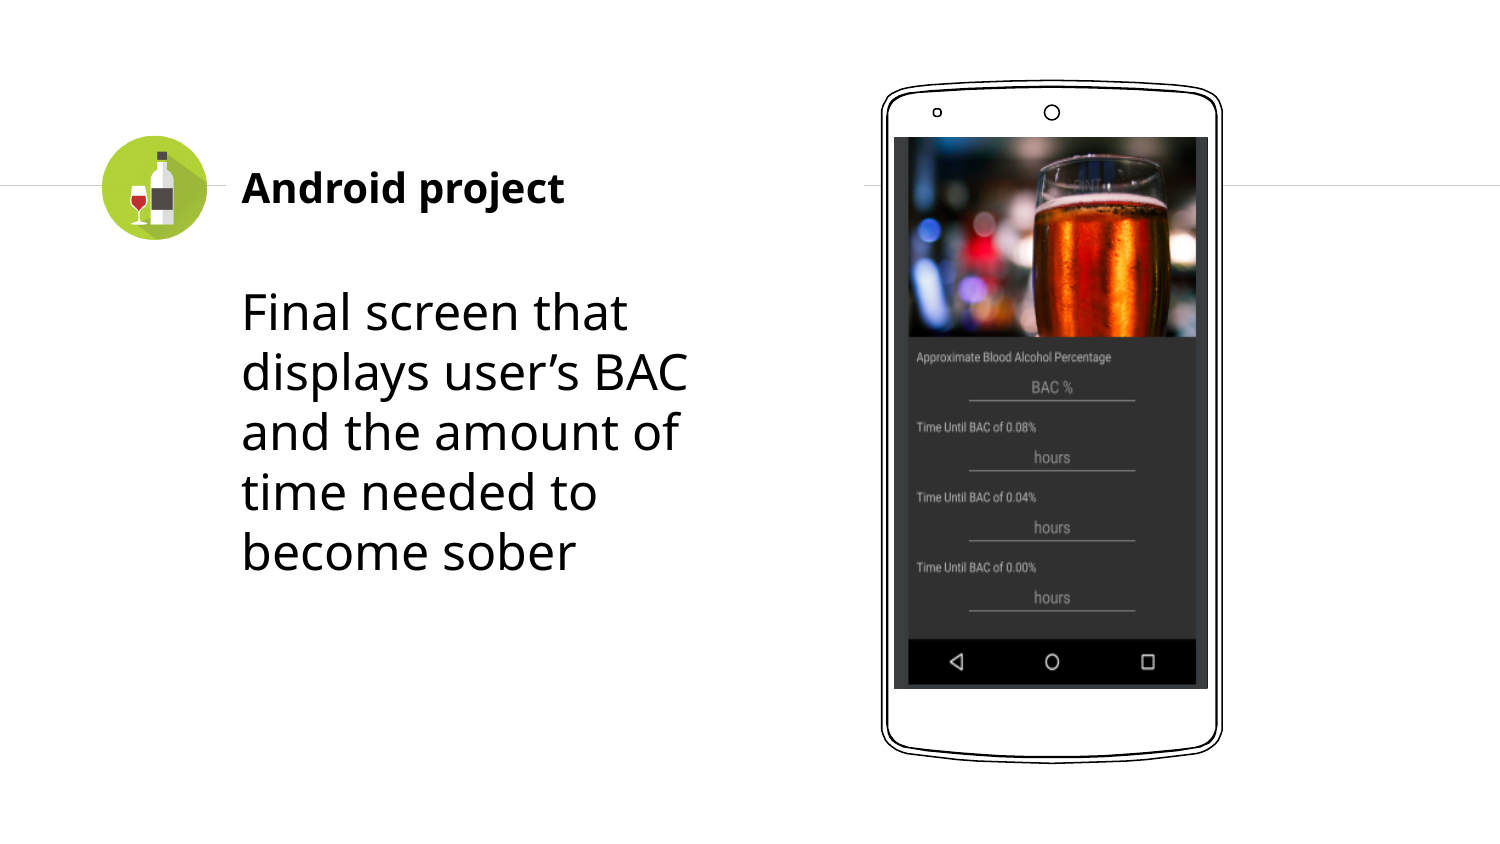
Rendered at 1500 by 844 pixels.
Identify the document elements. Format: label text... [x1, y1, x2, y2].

text_box [881, 80, 1223, 764]
picture [99, 132, 210, 242]
title Android project [226, 151, 863, 223]
list Final screen that displays user’s BAC and the amount of time needed to become sober [226, 265, 785, 776]
picture [894, 137, 1208, 689]
